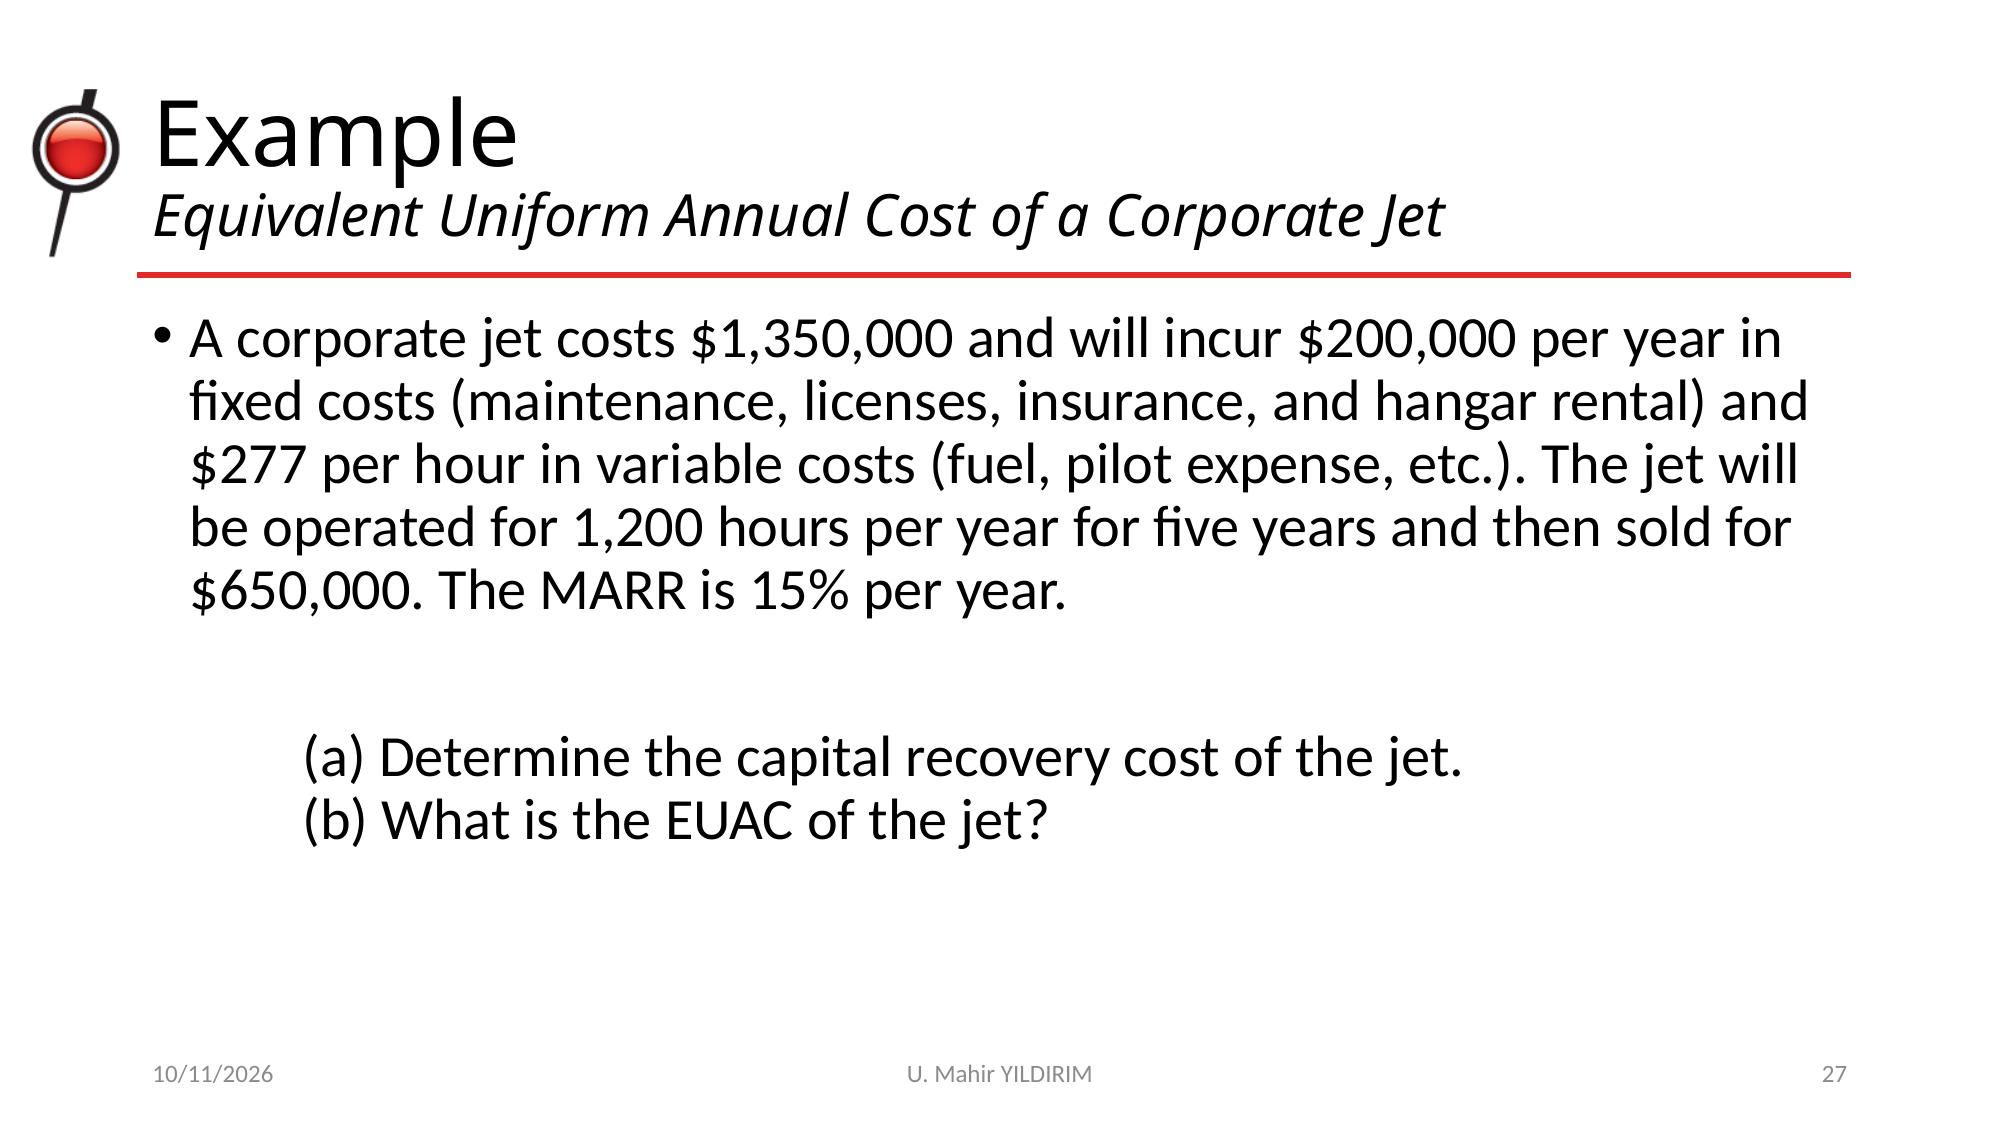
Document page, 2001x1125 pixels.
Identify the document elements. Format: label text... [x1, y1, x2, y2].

title Example Equivalent Uniform Annual Cost of a Corporate Jet [137, 59, 1863, 278]
slide_number 27 [1412, 1042, 1863, 1103]
footer U. Mahir YILDIRIM [662, 1042, 1338, 1103]
list A corporate jet costs $1,350,000 and will incur $200,000 per year in fixed costs (maintenance, licenses, insurance, and hangar rental) and $277 per hour in variable costs (fuel, pilot expense, etc.). The jet will be operated for 1,200 hours per year for five years and then sold for $650,000. The MARR is 15% per year. (a) Determine the capital recovery cost of the jet. (b) What is the EUAC of the jet? [137, 299, 1863, 1014]
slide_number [137, 1042, 588, 1103]
picture [9, 69, 137, 268]
